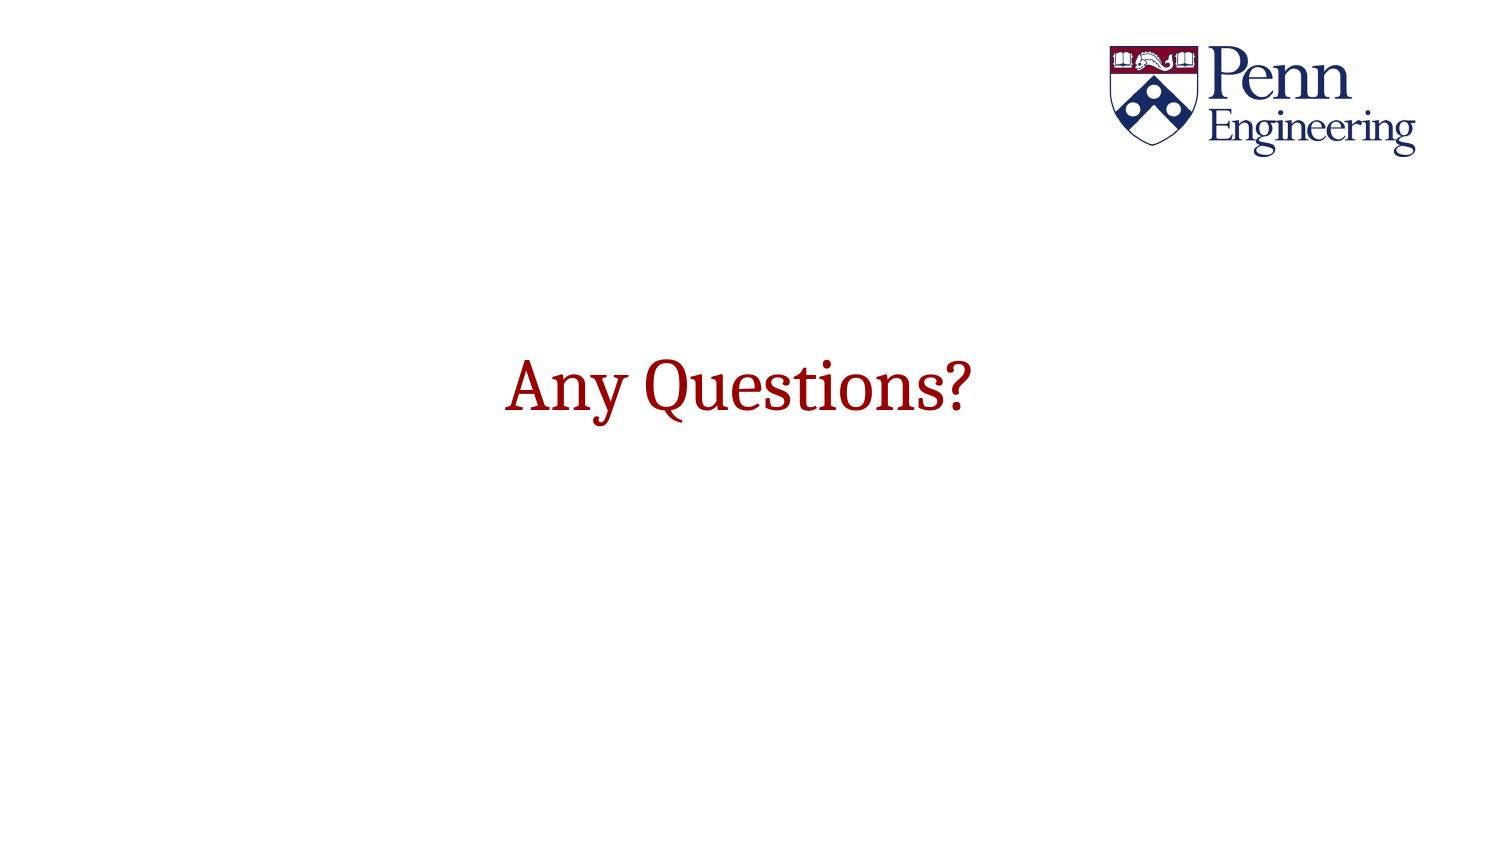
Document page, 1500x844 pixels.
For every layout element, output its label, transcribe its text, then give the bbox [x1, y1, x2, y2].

title Any Questions? [75, 300, 1425, 441]
text_box [1099, 33, 1425, 170]
